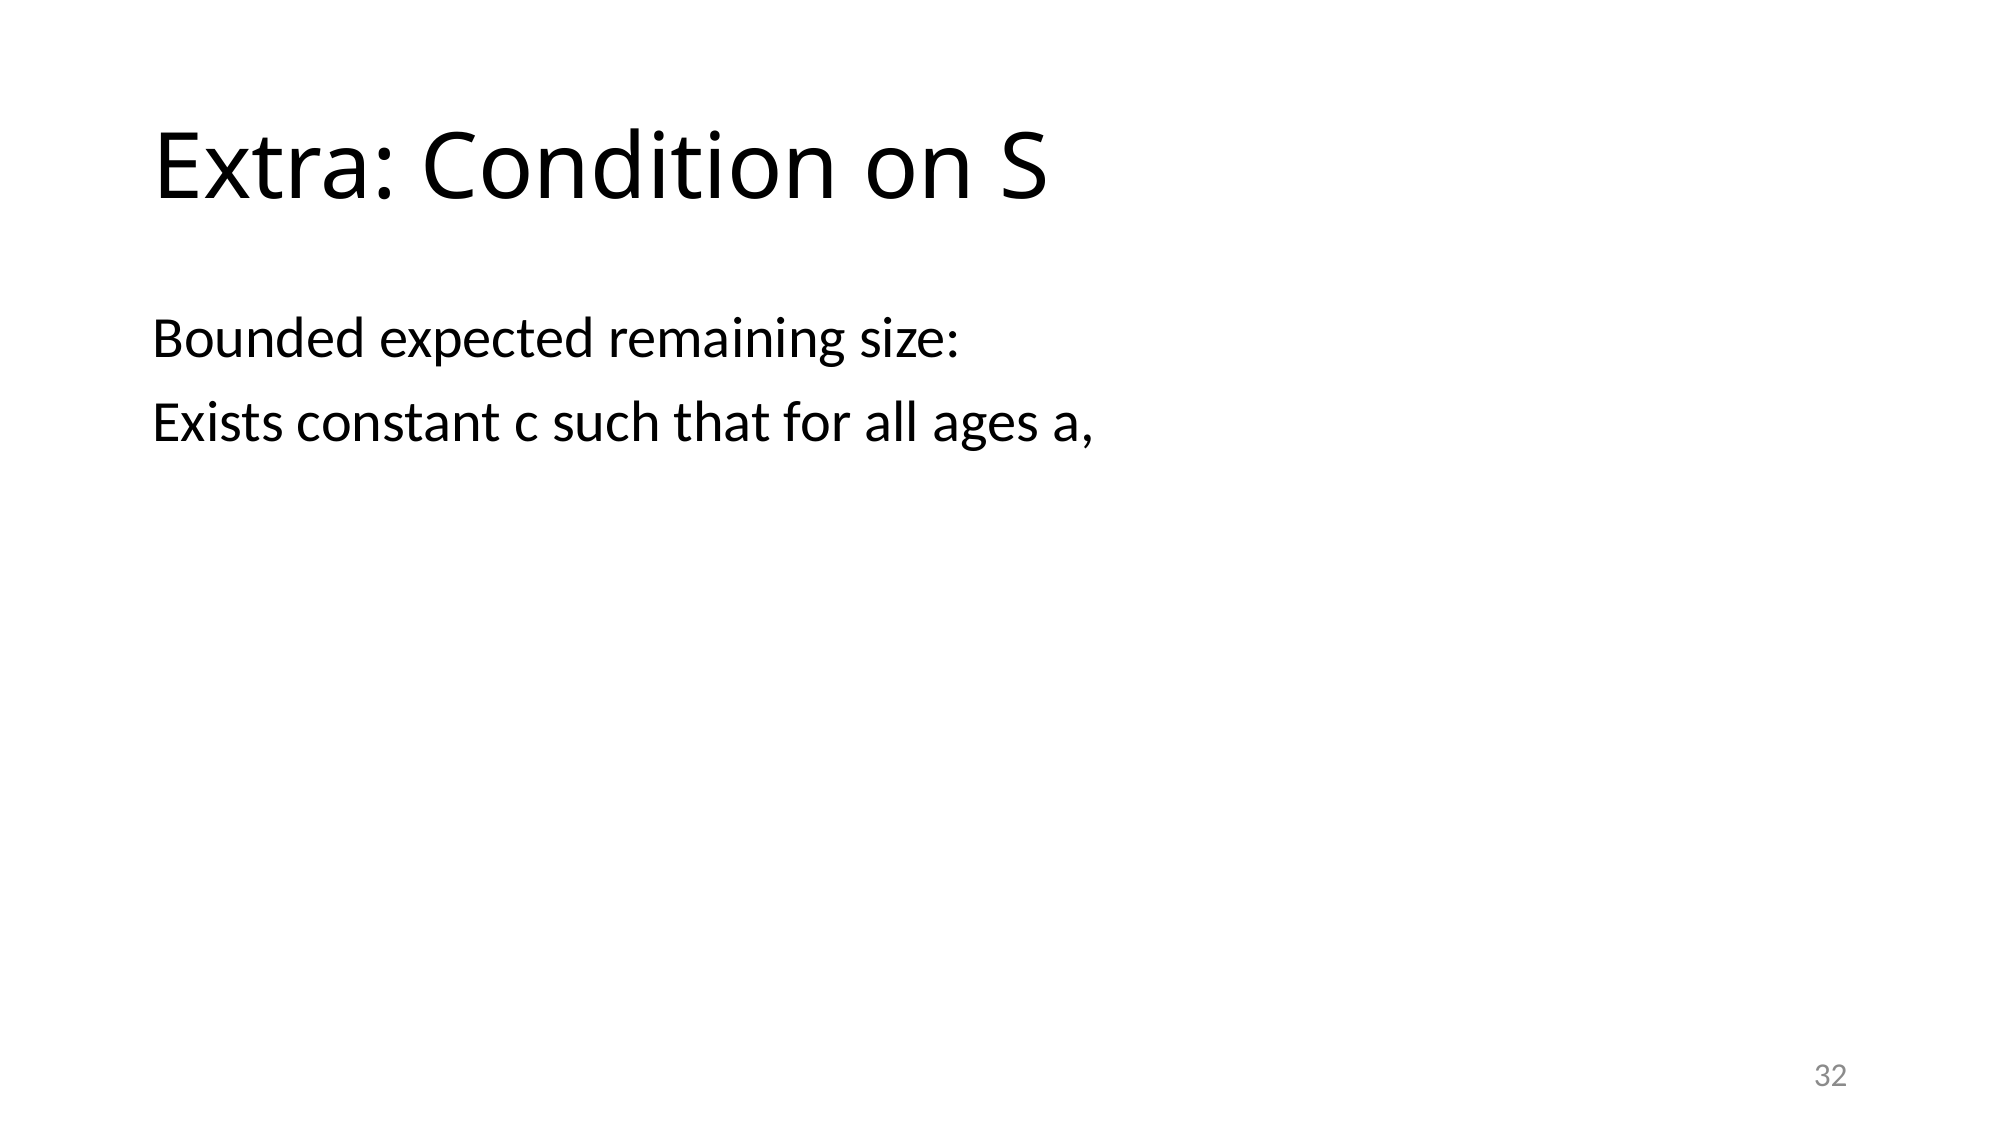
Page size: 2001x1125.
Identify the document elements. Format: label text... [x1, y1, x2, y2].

slide_number 32 [1412, 1042, 1863, 1103]
title Extra: Condition on S [137, 59, 1863, 278]
